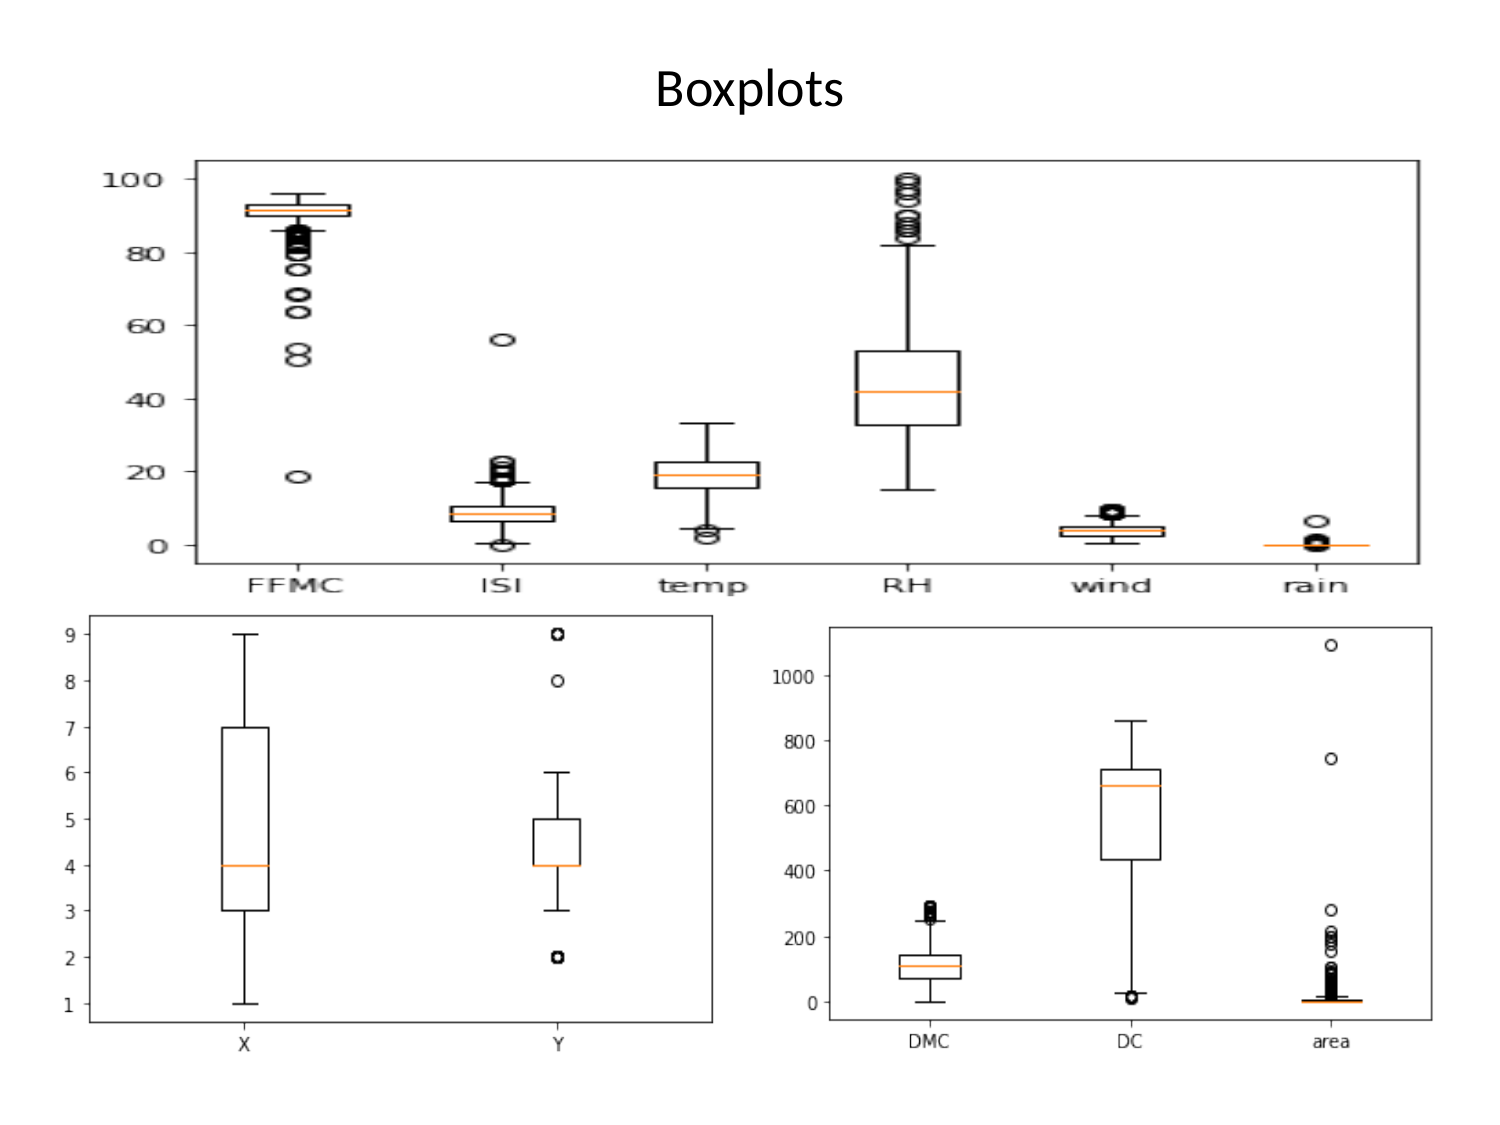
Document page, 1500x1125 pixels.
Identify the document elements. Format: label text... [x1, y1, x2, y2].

picture [759, 616, 1445, 1063]
title Boxplots [75, 45, 1425, 125]
picture [49, 149, 1445, 1067]
